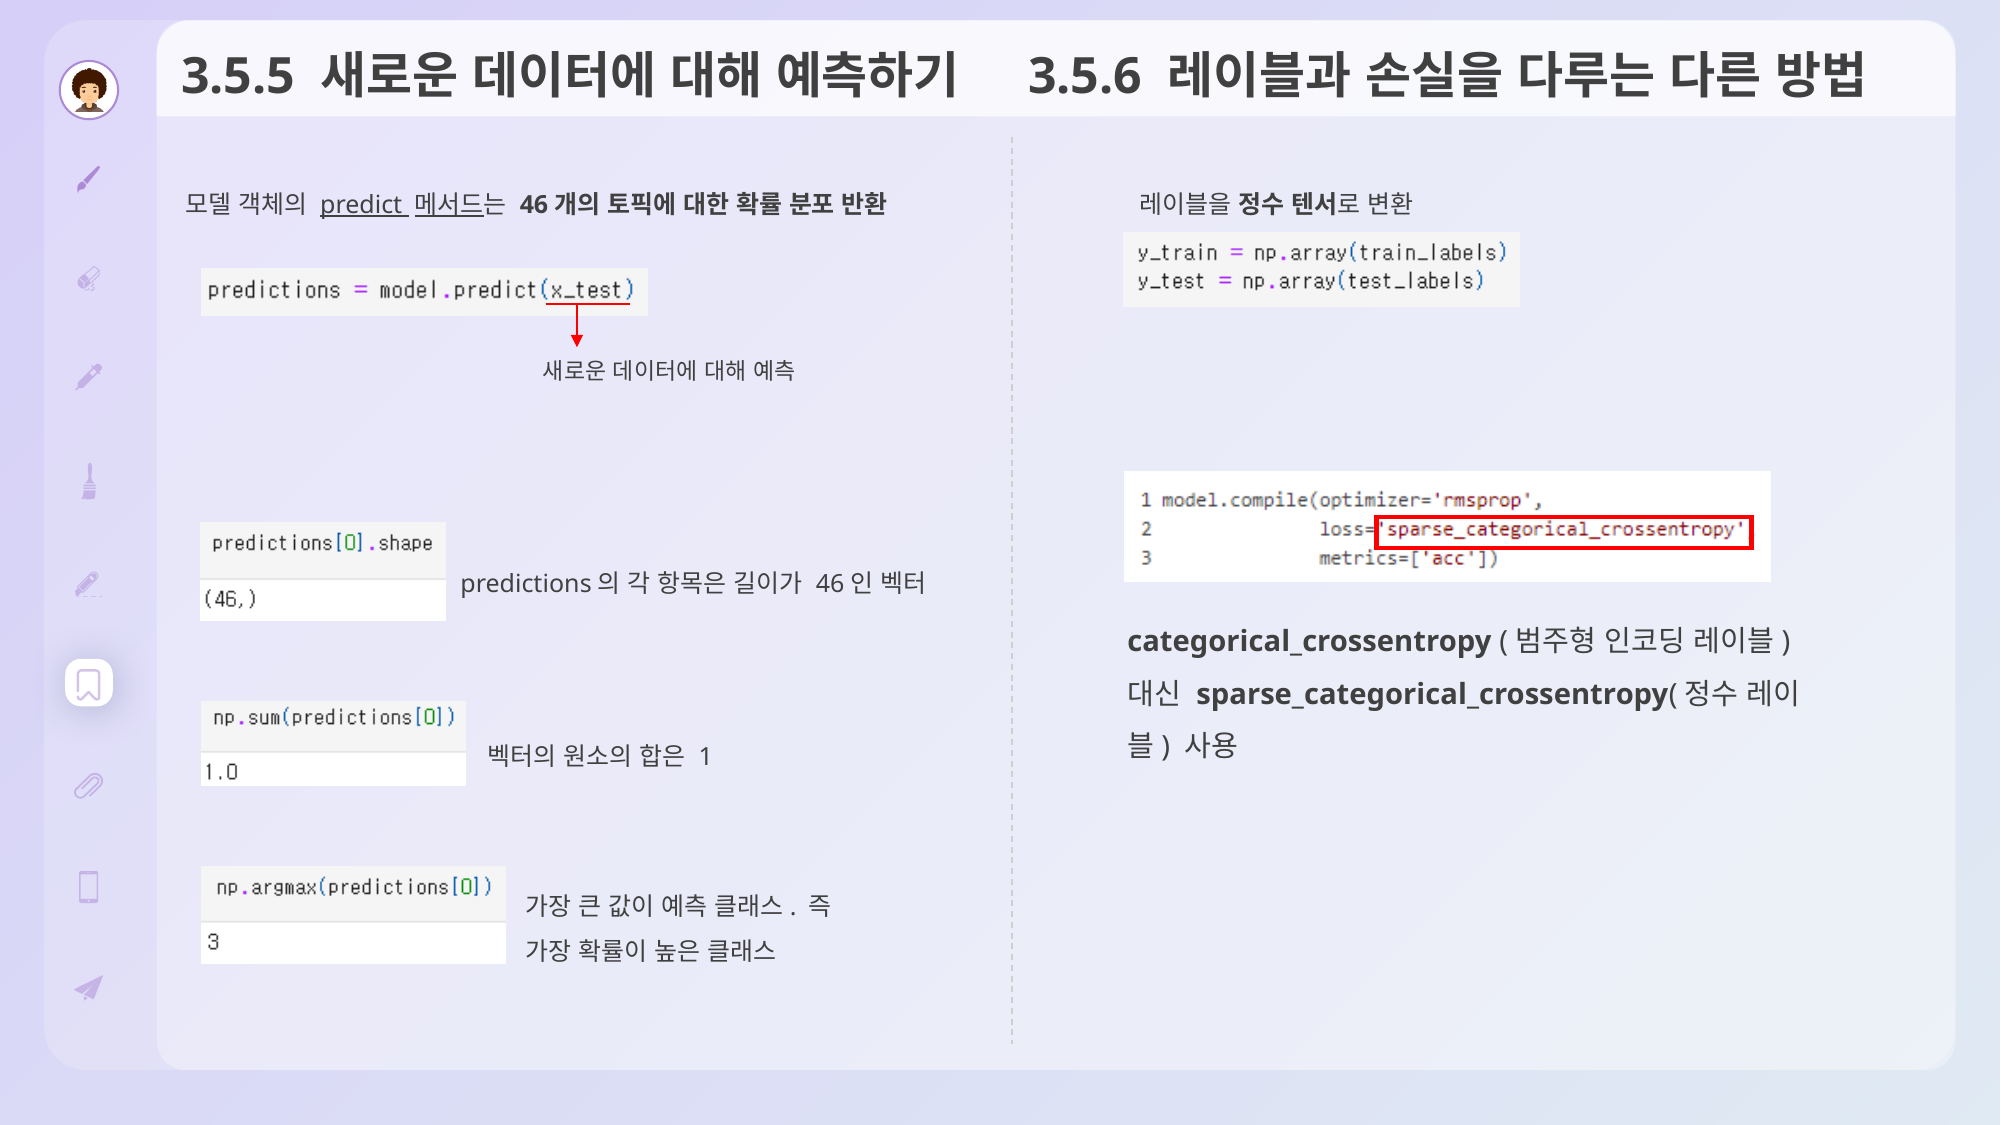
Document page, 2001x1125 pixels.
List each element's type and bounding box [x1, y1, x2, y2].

picture [201, 866, 506, 964]
picture [1123, 232, 1520, 307]
picture [201, 701, 466, 786]
picture [201, 268, 648, 316]
text_box [44, 20, 1956, 1071]
picture [200, 522, 446, 621]
picture [1124, 471, 1771, 582]
